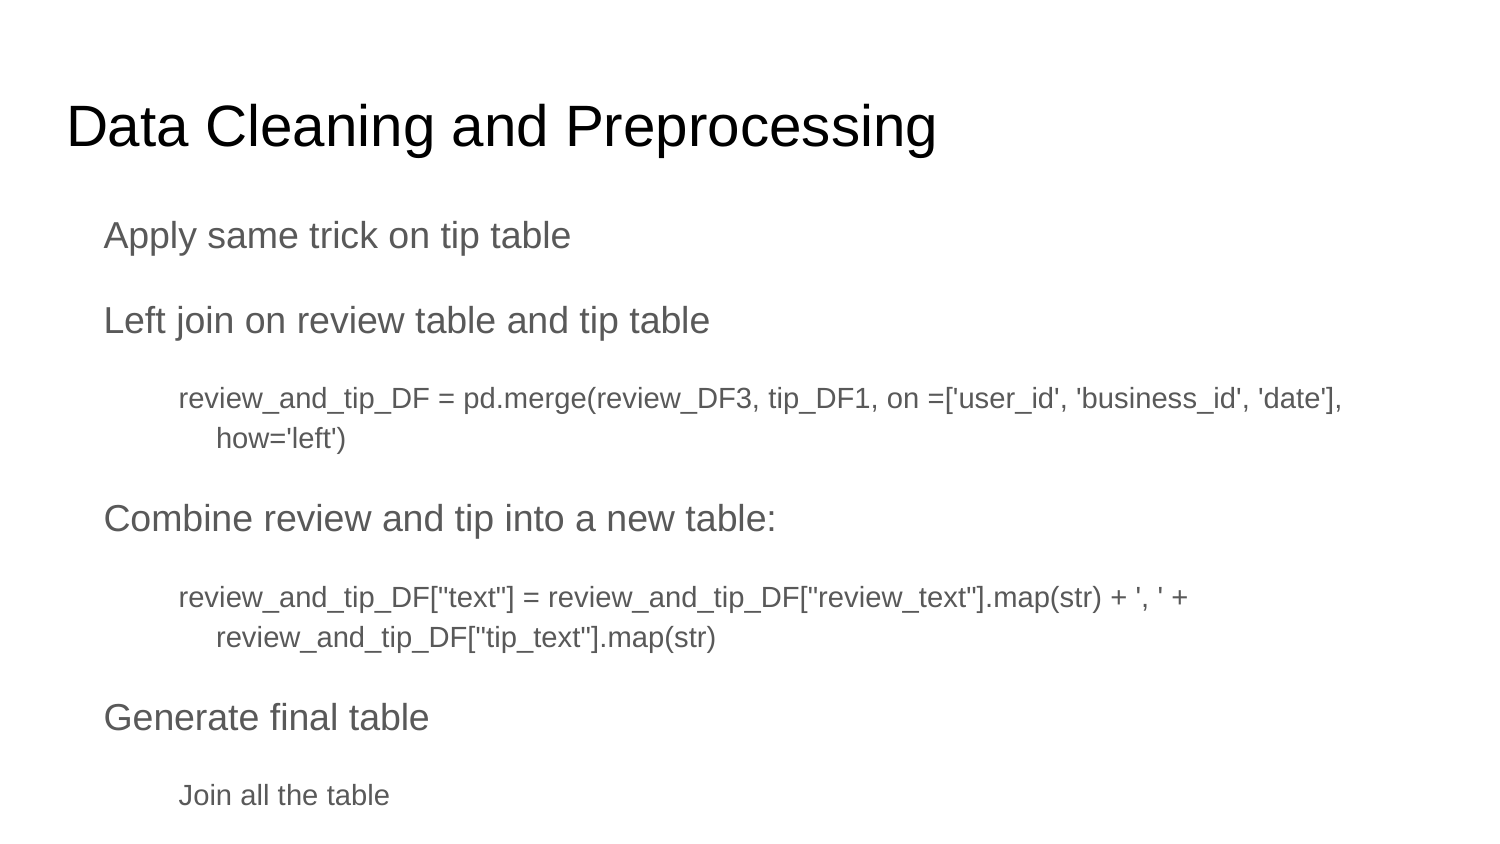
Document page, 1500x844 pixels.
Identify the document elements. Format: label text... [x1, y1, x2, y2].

list Apply same trick on tip table Left join on review table and tip table review_and_tip_DF = pd.merge(review_DF3, tip_DF1, on =['user_id', 'business_id', 'date'], how='left') Combine review and tip into a new table: review_and_tip_DF["text"] = review_and_tip_DF["review_text"].map(str) + ', ' + review_and_tip_DF["tip_text"].map(str) Generate final table Join all the table business_user_review_and_tip_DF = pd.merge(user_review_and_tip_DF, business_DF, on =['business_id'], how='inner' [51, 189, 1449, 750]
title Data Cleaning and Preprocessing [51, 72, 1449, 167]
